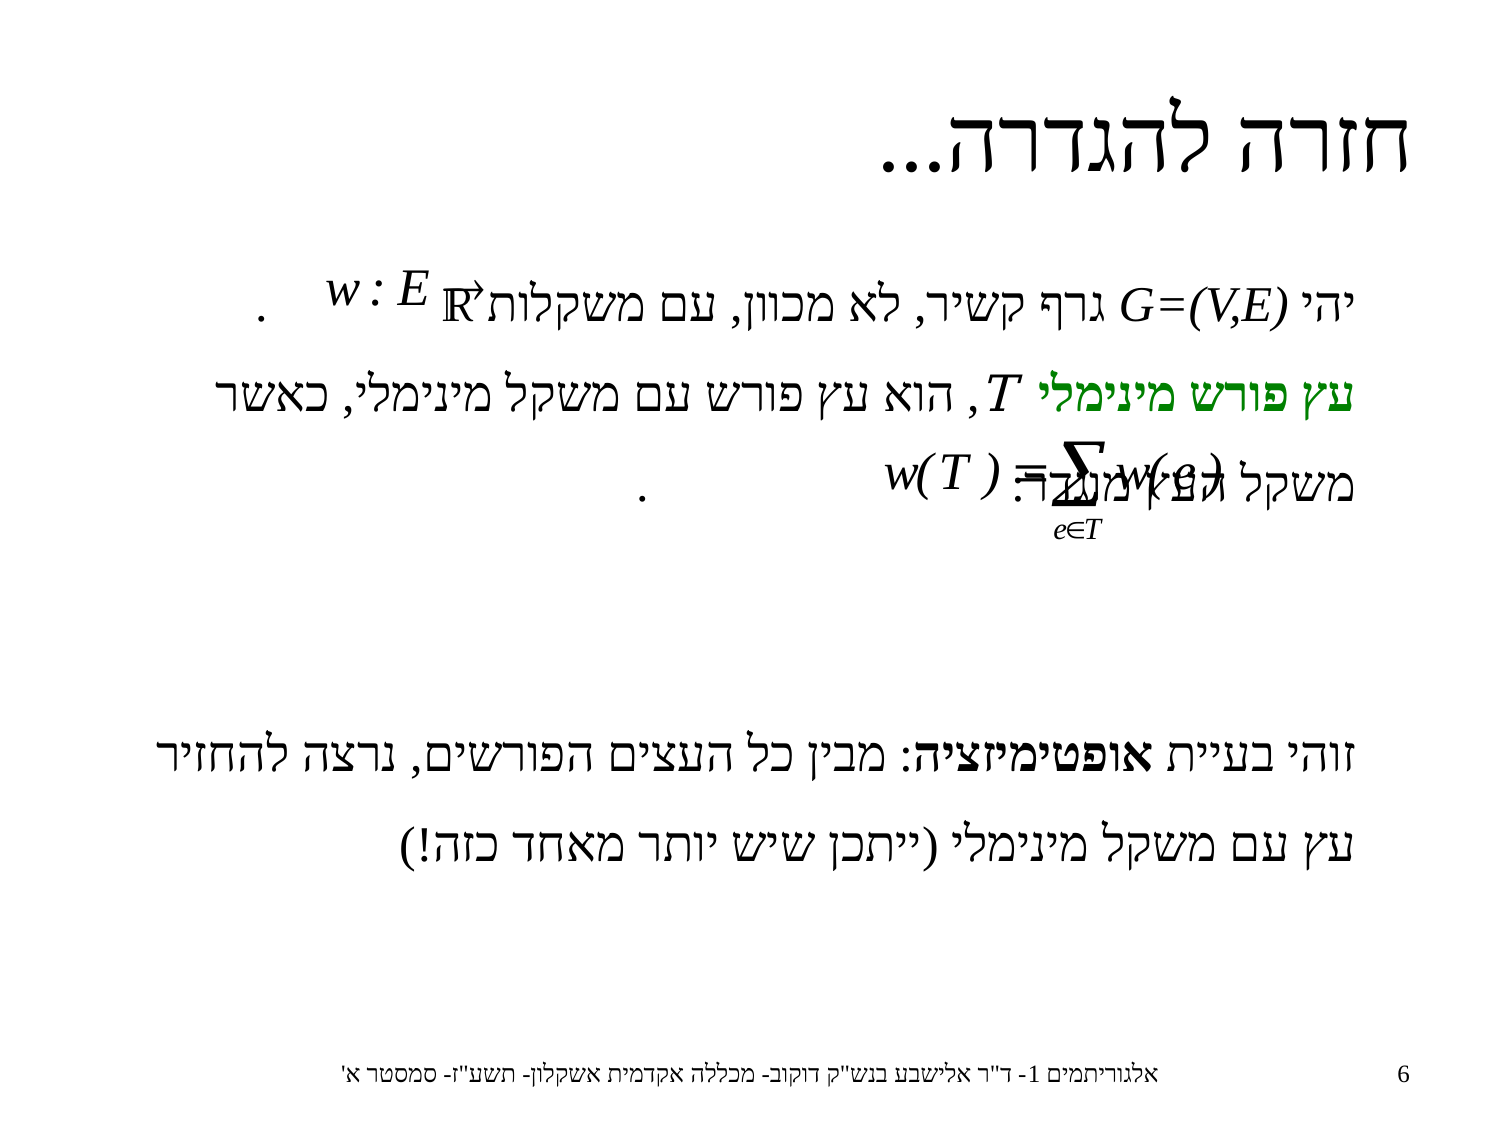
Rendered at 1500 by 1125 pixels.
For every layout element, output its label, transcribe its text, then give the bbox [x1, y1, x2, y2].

text_box חזרה להגדרה... [58, 46, 1430, 222]
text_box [316, 257, 506, 320]
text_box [874, 431, 1231, 551]
slide_number 6 [1074, 1042, 1425, 1103]
footer אלגוריתמים 1- ד"ר אלישבע בנש"ק דוקוב- מכללה אקדמית אשקלון- תשע"ז- סמסטר א' [304, 1042, 1074, 1103]
text_box יהי G=(V,E) גרף קשיר, לא מכוון, עם משקלות ℝ . עץ פורש מינימלי T, הוא עץ פורש עם משקל מינימלי, כאשר משקל העץ מוגדר: . זוהי בעיית אופטימיזציה: מבין כל העצים הפורשים, נרצה להחזיר עץ עם משקל מינימלי (ייתכן שיש יותר מאחד כזה!) [81, 234, 1371, 970]
